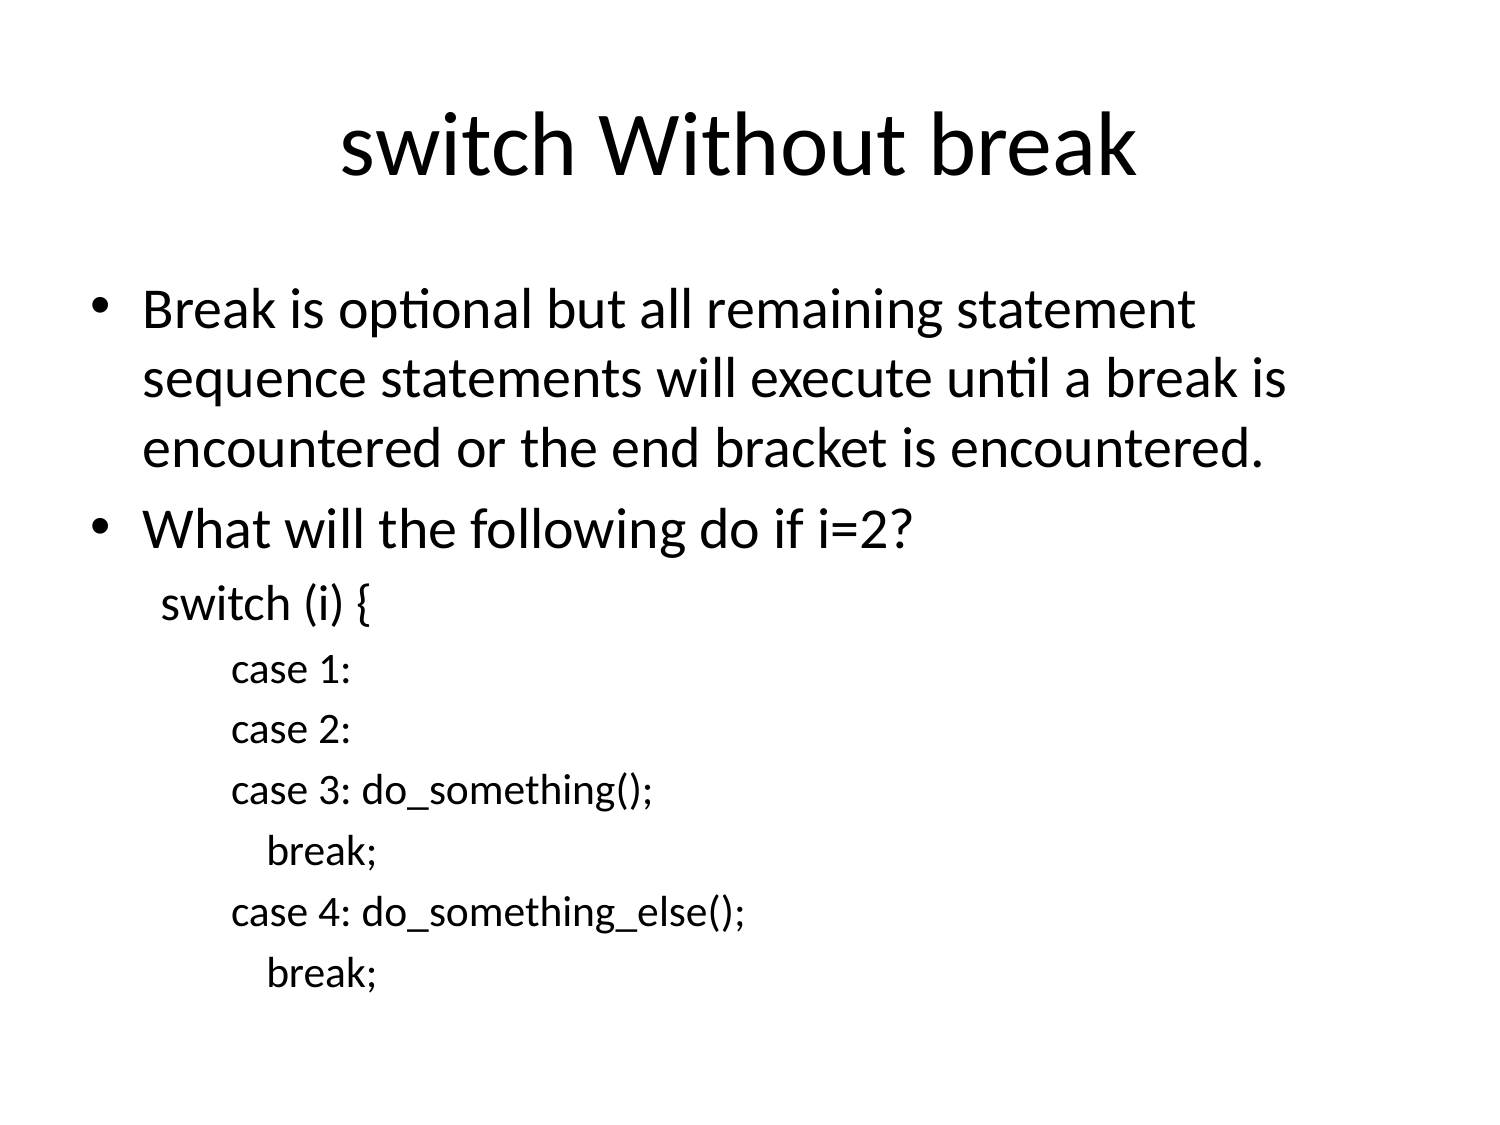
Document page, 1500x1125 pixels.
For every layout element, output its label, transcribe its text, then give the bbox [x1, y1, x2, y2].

list Break is optional but all remaining statement sequence statements will execute until a break is encountered or the end bracket is encountered. What will the following do if i=2? switch (i) { case 1: case 2: case 3: do_something(); break; case 4: do_something_else(); break; [75, 262, 1425, 1005]
title switch Without break [75, 45, 1425, 233]
